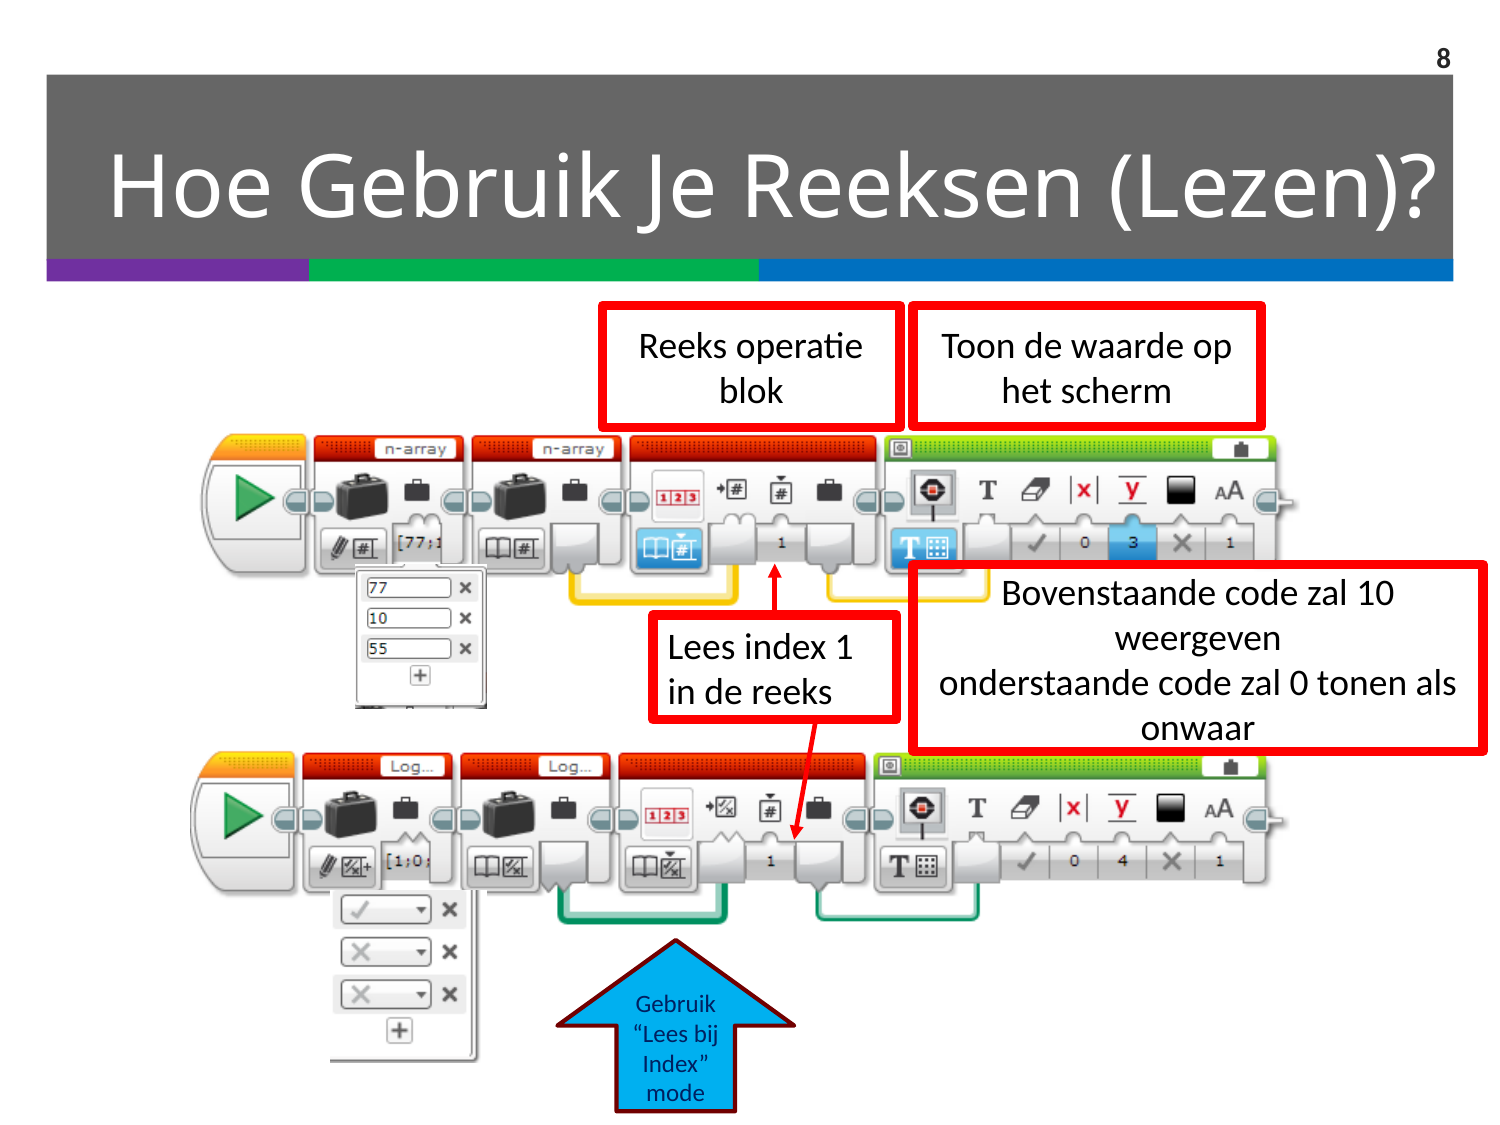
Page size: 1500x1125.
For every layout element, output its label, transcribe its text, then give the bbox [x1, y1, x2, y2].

picture [185, 397, 1323, 710]
picture [190, 731, 1329, 1064]
text_box Lees index 1 in de reeks [653, 698, 897, 720]
text_box Toon de waarde op het scherm [911, 304, 1263, 395]
title Hoe Gebruik Je Reeksen (Lezen)? [46, 103, 1454, 263]
text_box Gebruik “Lees bij Index” mode [555, 964, 797, 1114]
text_box Bovenstaande code zal 10 weergeven onderstaande code zal 0 tonen als onwaar [911, 562, 1485, 753]
text_box Reeks operatie blok [601, 303, 902, 395]
slide_number 8 [1362, 27, 1466, 87]
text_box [793, 720, 817, 841]
